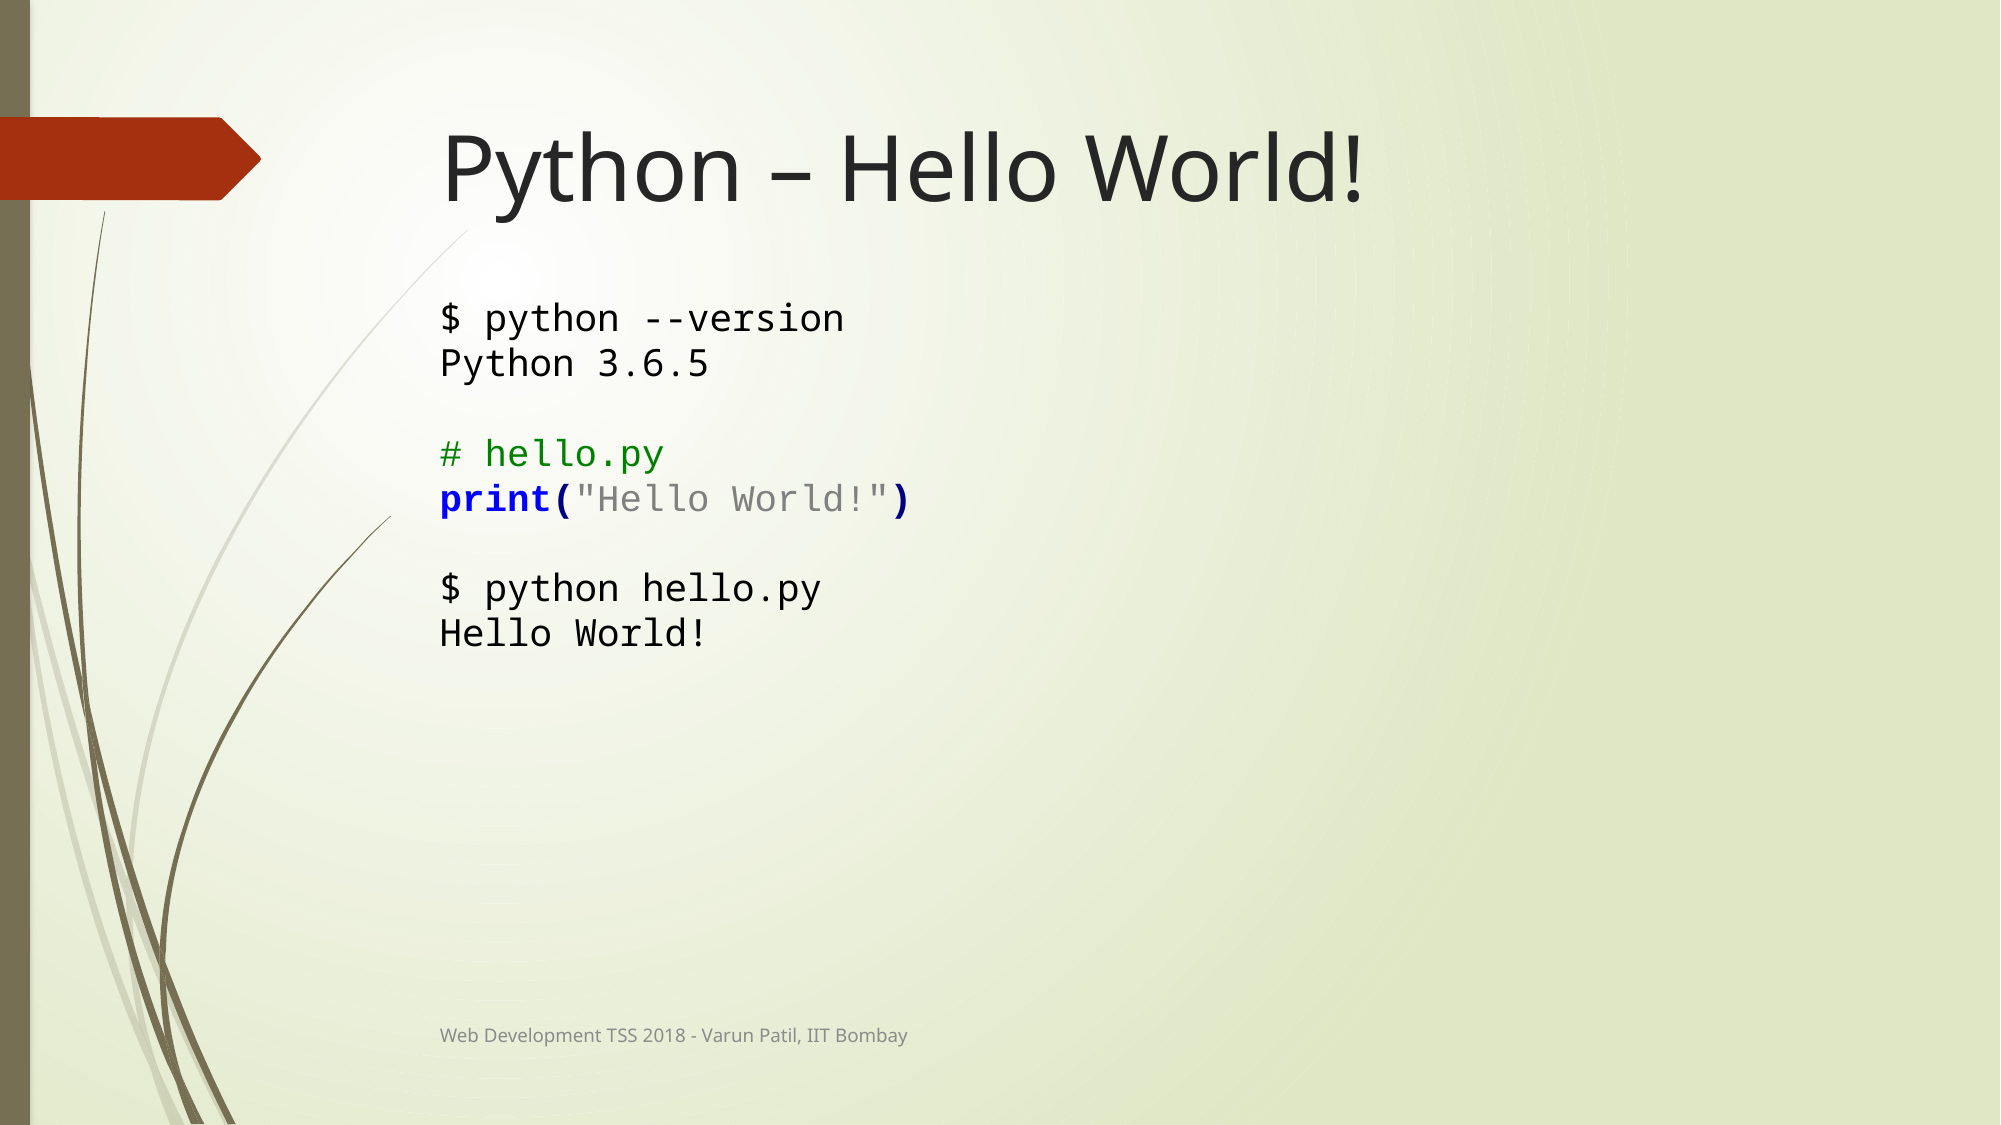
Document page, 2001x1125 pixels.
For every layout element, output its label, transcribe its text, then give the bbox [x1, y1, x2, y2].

text_box $ python --version Python 3.6.5 # hello.py print("Hello World!") $ python hello.py Hello World! [424, 286, 1425, 707]
title Python – Hello World! [425, 102, 1888, 288]
footer Web Development TSS 2018 - Varun Patil, IIT Bombay [424, 1006, 1675, 1067]
